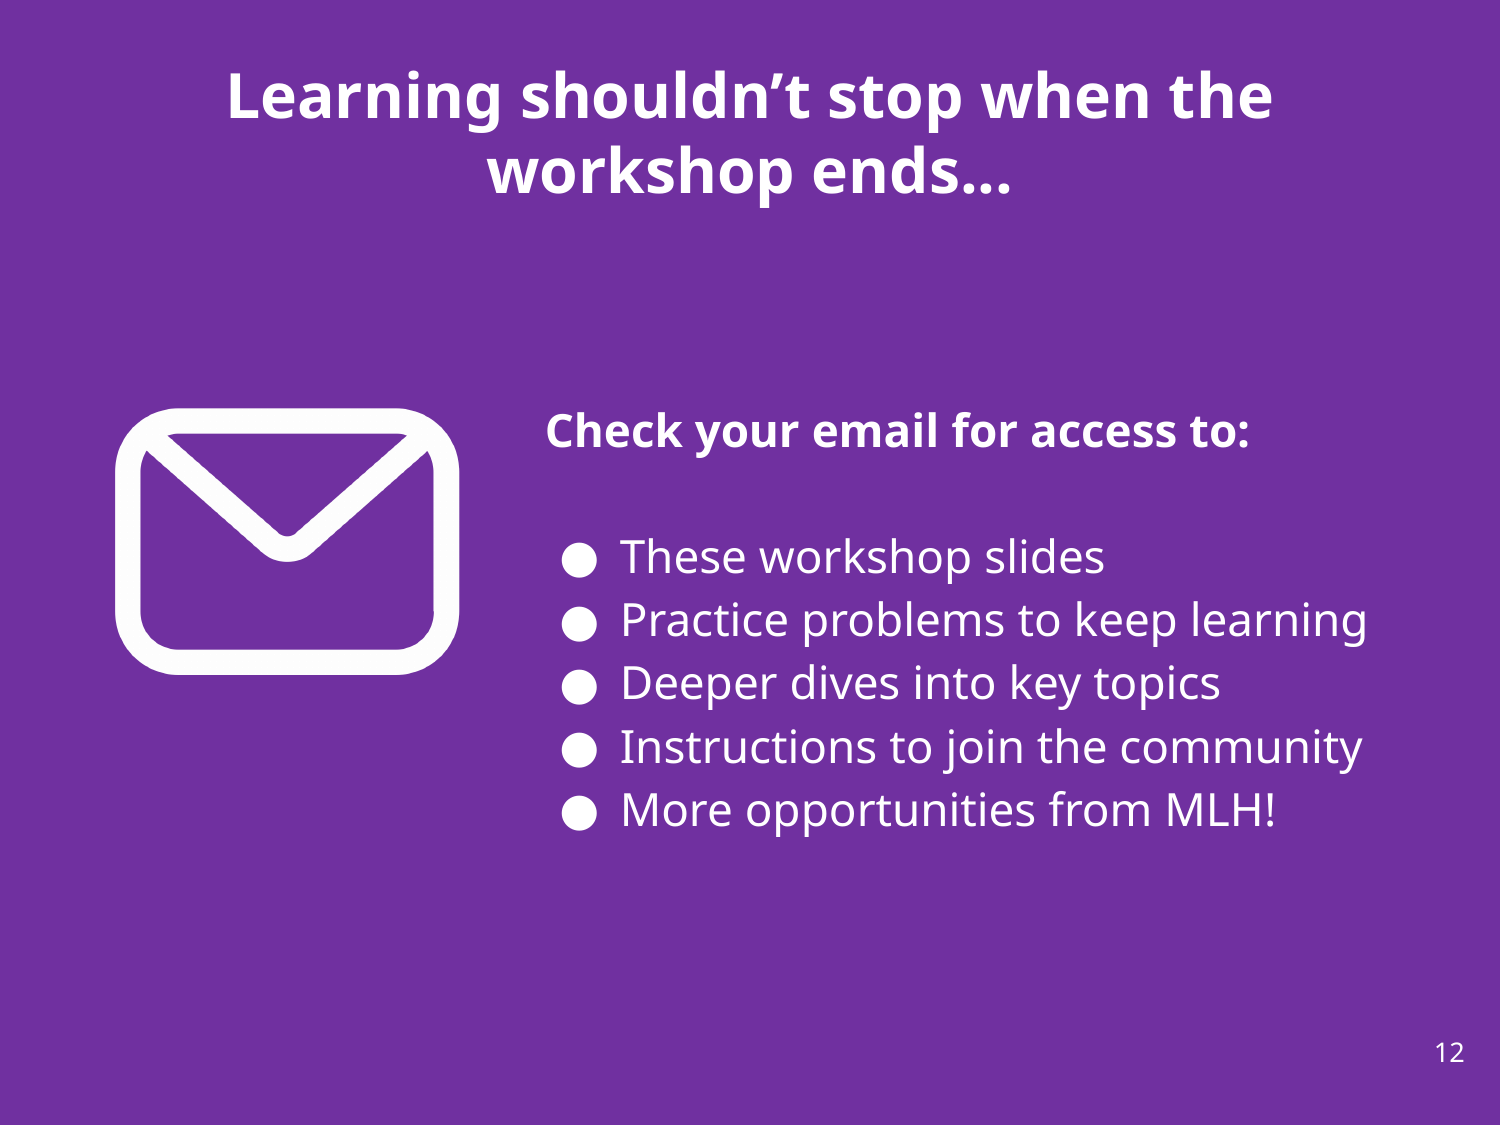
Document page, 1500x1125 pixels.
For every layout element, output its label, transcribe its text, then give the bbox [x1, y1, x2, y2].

picture [76, 330, 499, 753]
text_box Learning shouldn’t stop when the workshop ends... [94, 66, 1406, 195]
slide_number 12 [1389, 1019, 1480, 1106]
text_box Check your email for access to: These workshop slides Practice problems to keep learning Deeper dives into key topics Instructions to join the community More opportunities from MLH! [529, 378, 1424, 892]
